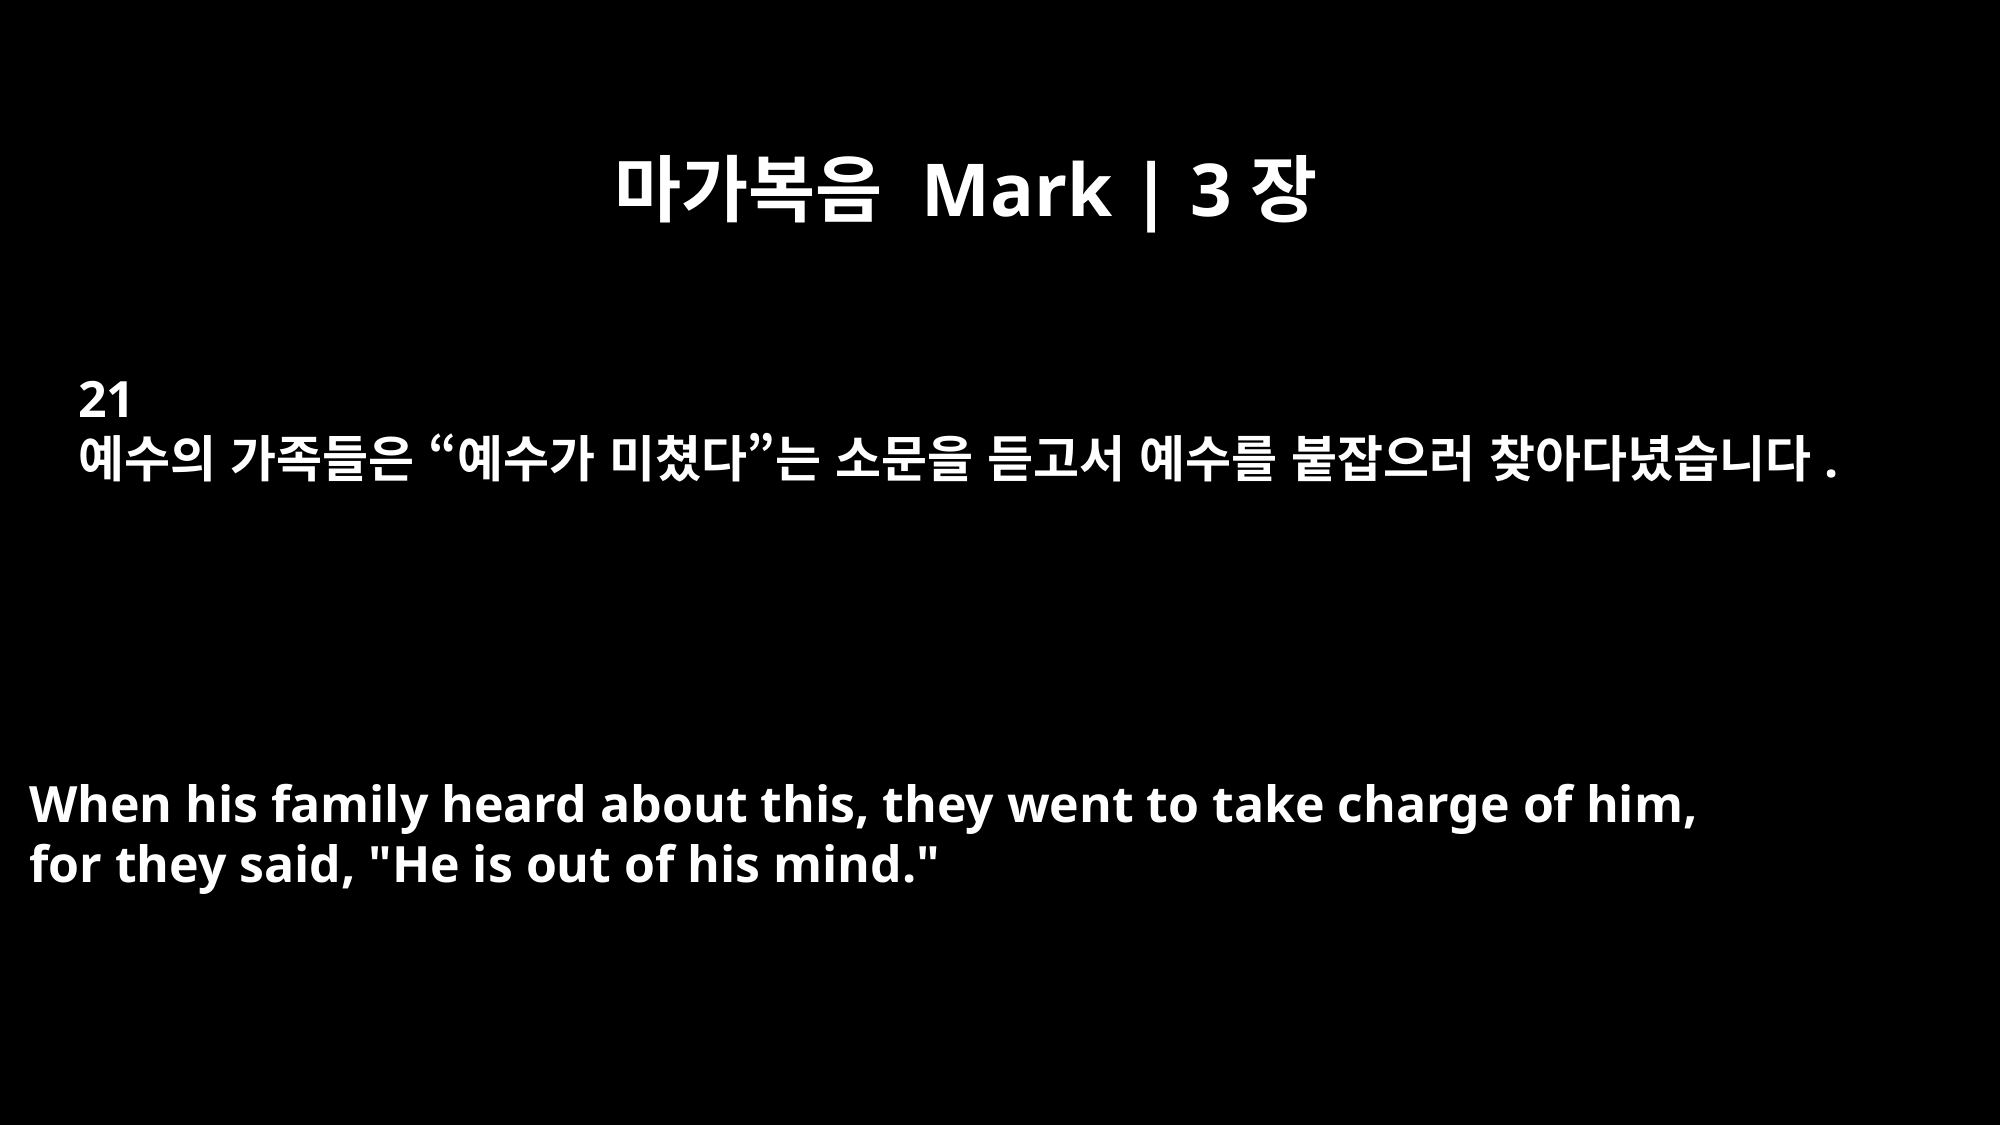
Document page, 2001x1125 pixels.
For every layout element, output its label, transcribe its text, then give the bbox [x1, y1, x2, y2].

text_box When his family heard about this, they went to take charge of him, for they said, "He is out of his mind." [14, 764, 1726, 900]
text_box 마가복음 Mark | 3장 [599, 136, 1333, 239]
text_box 21 예수의 가족들은 “예수가 미쳤다”는 소문을 듣고서 예수를 붙잡으러 찾아다녔습니다. [63, 359, 1854, 495]
